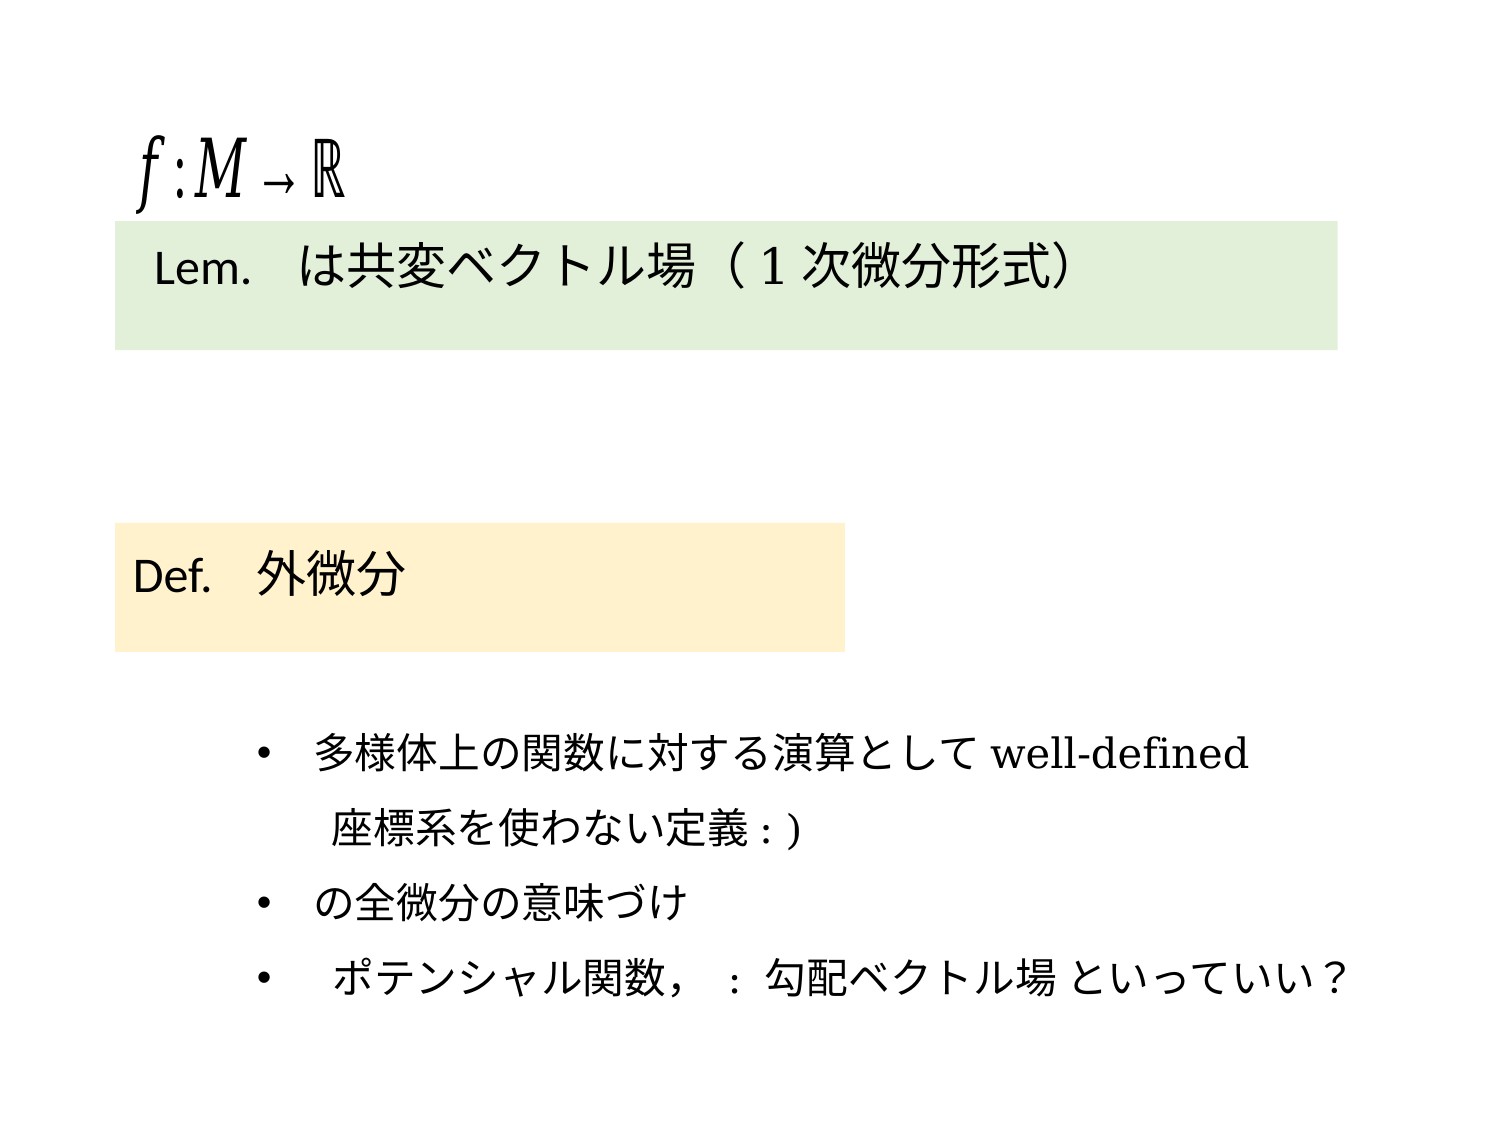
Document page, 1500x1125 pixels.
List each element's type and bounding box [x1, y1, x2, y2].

text_box [114, 522, 846, 653]
text_box [114, 220, 1339, 351]
